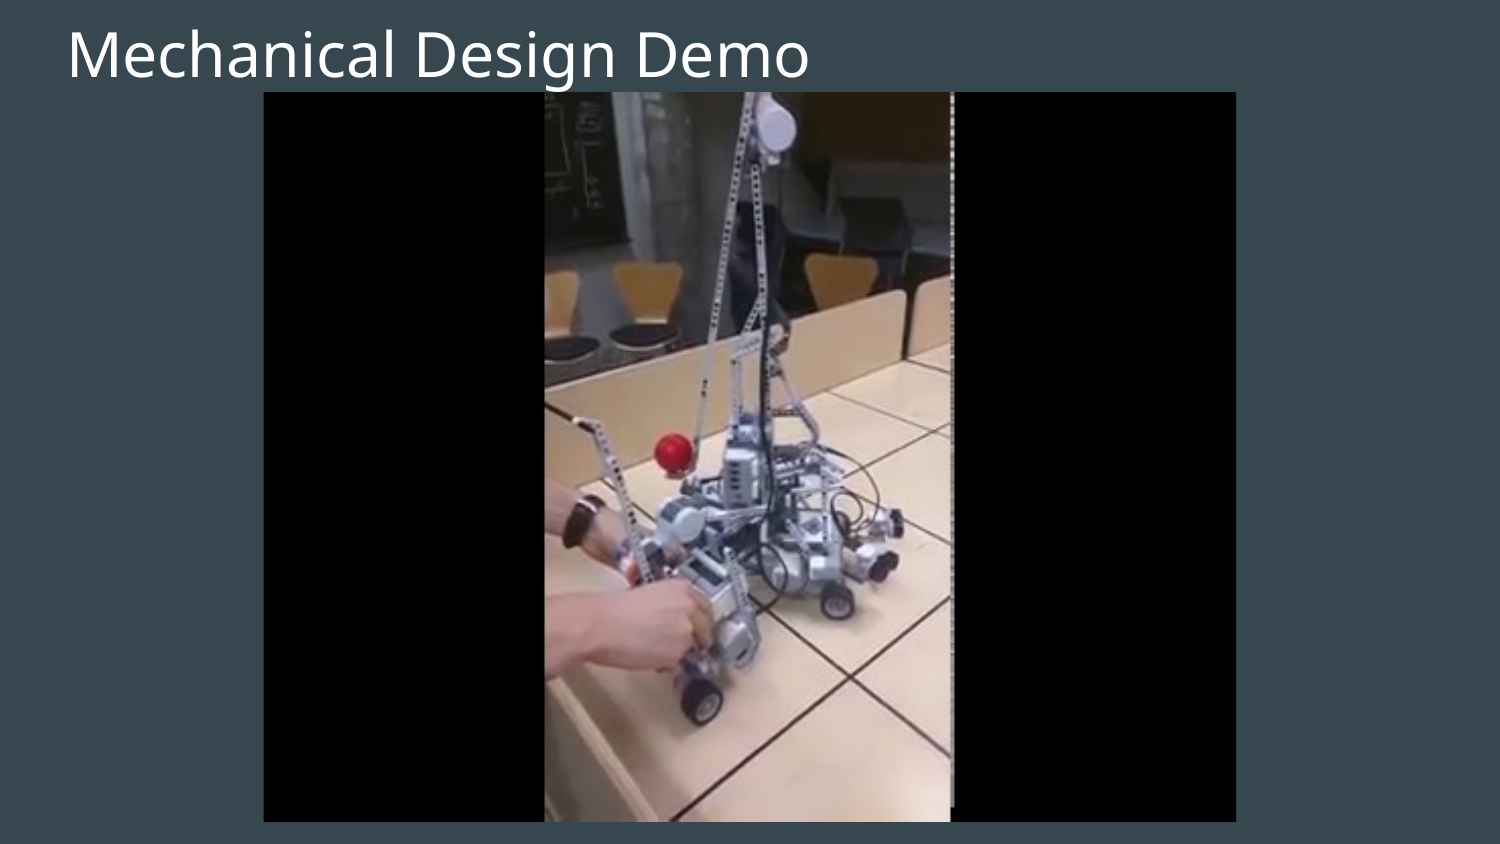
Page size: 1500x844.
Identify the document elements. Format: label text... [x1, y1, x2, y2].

title Mechanical Design Demo [51, 0, 1449, 94]
text_box [263, 92, 1237, 822]
